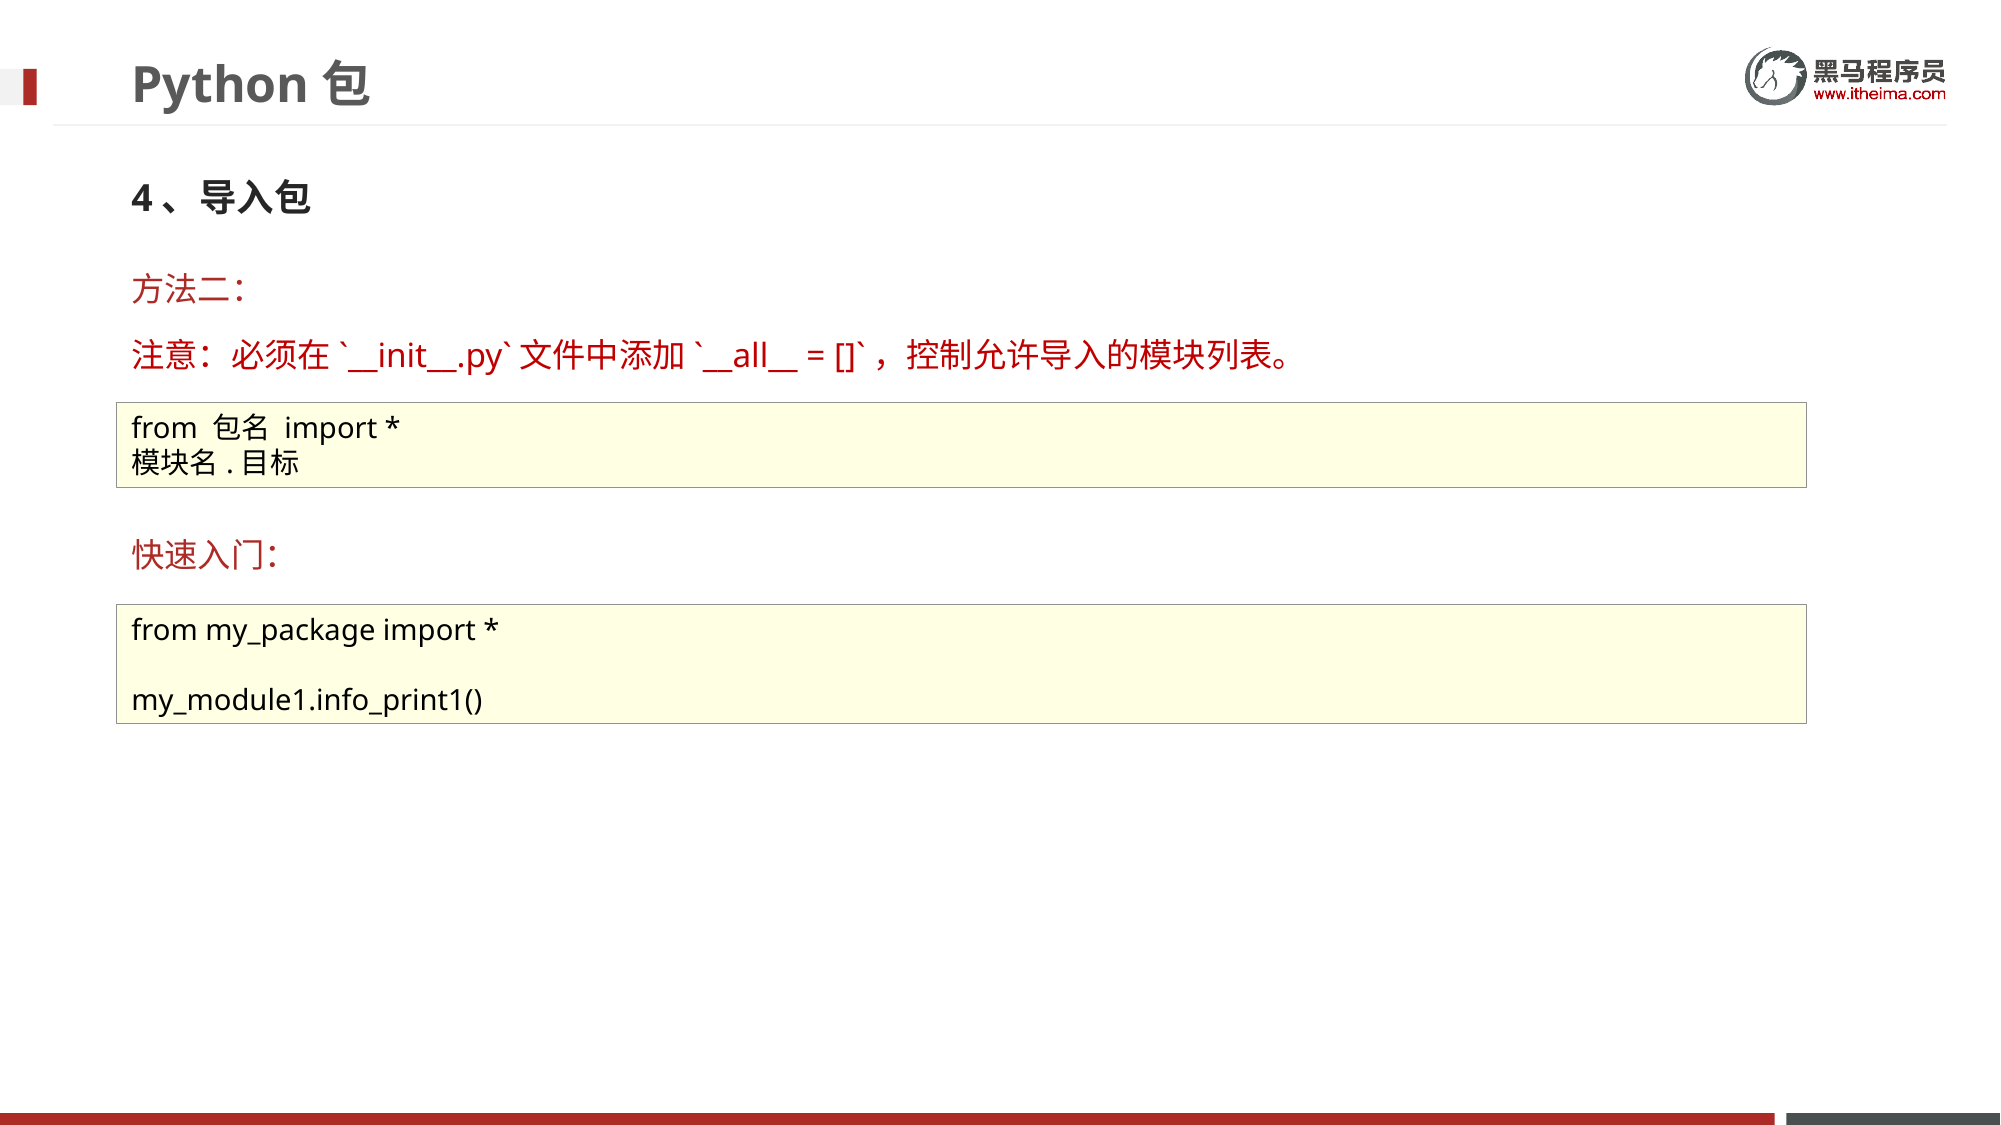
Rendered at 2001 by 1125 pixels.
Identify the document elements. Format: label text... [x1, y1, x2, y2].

list 方法二： 注意：必须在`__init__.py`文件中添加`__all__ = []`，控制允许导入的模块列表。 快速入门： [116, 240, 1969, 1089]
text_box from 包名 import * 模块名.目标 [116, 402, 1807, 487]
title Python包 [116, 40, 1556, 125]
text_box from my_package import * my_module1.info_print1() [116, 603, 1807, 724]
list 4、导入包 [116, 154, 1880, 239]
picture [1744, 46, 1946, 106]
